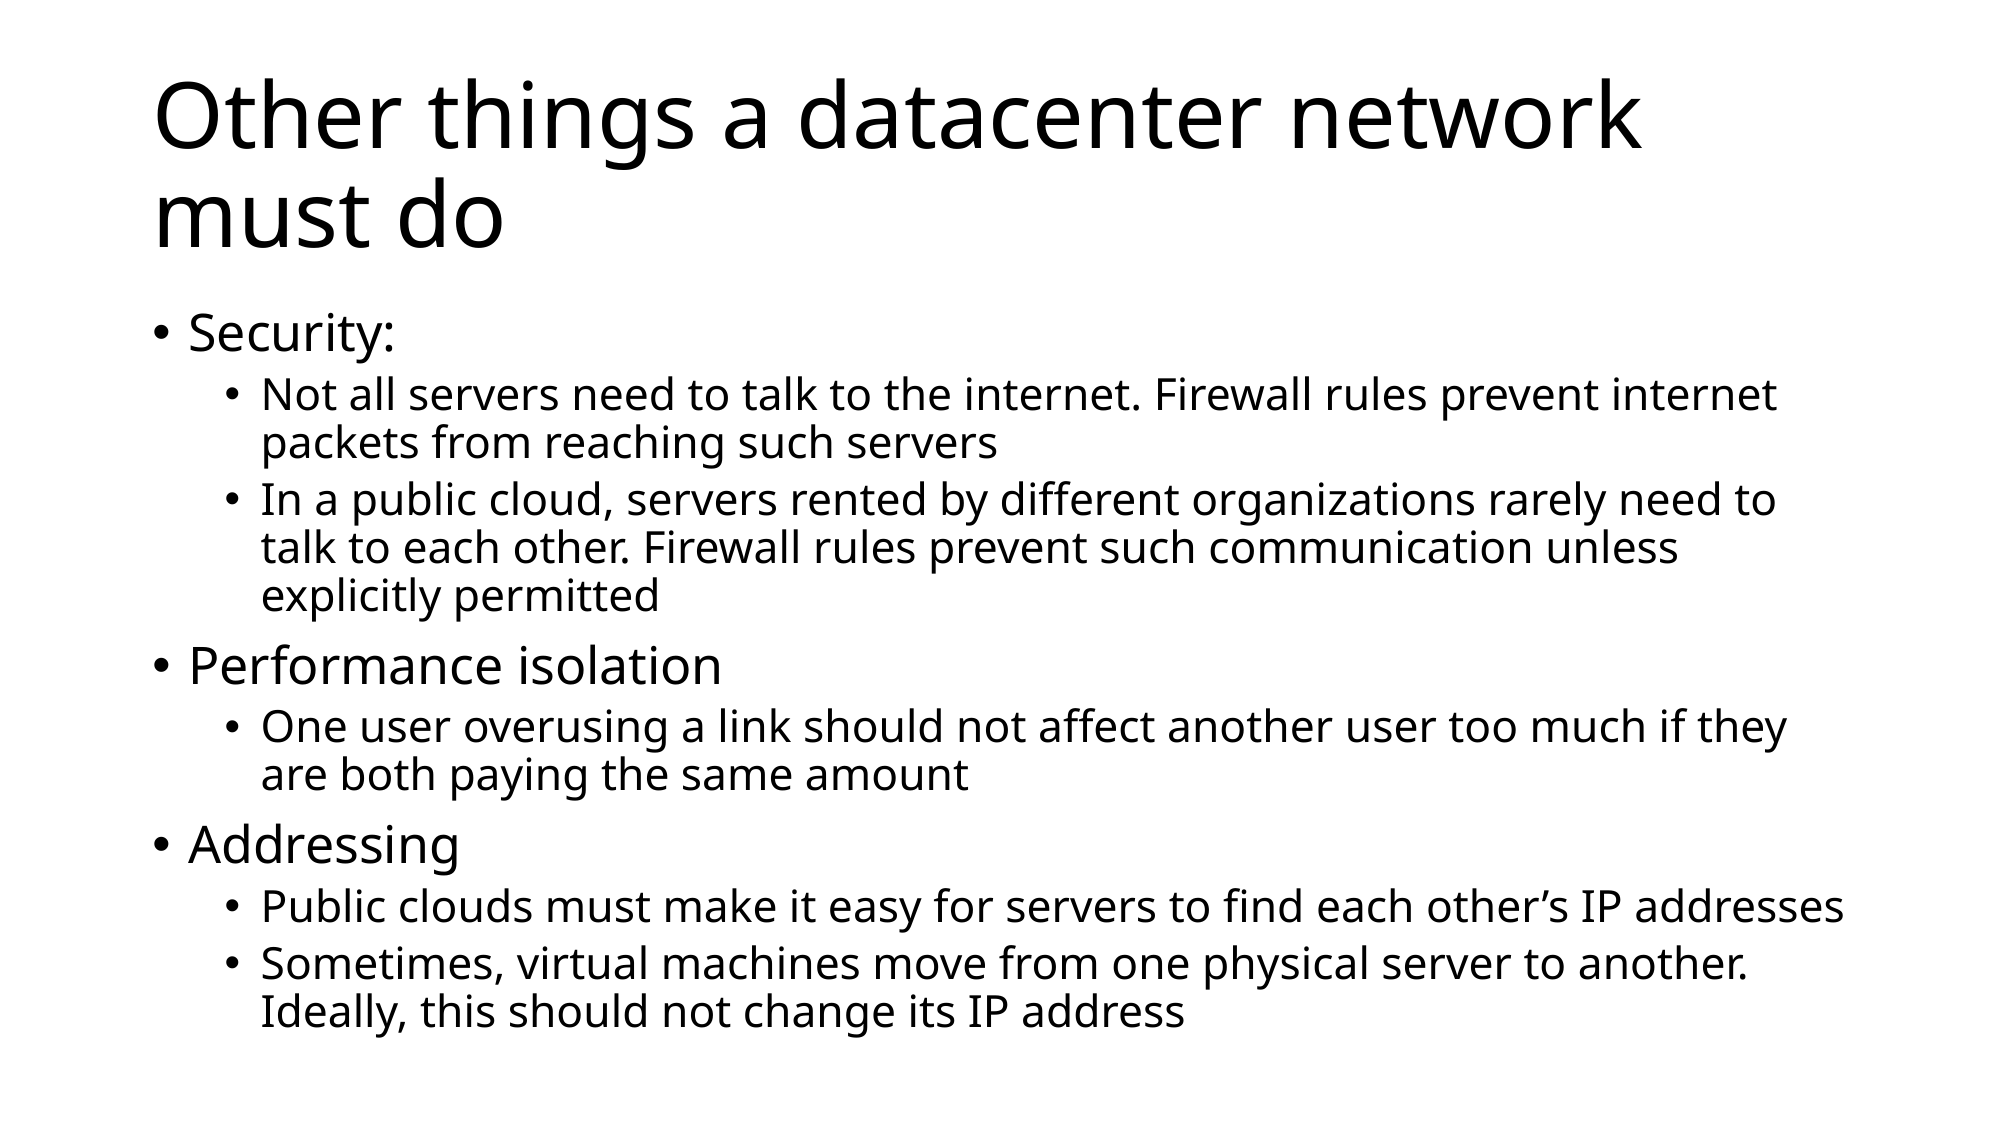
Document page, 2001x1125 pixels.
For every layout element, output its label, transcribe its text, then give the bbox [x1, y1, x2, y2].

title Other things a datacenter network must do [137, 59, 1863, 278]
list Security: Not all servers need to talk to the internet. Firewall rules prevent internet packets from reaching such servers In a public cloud, servers rented by different organizations rarely need to talk to each other. Firewall rules prevent such communication unless explicitly permitted Performance isolation One user overusing a link should not affect another user too much if they are both paying the same amount Addressing Public clouds must make it easy for servers to find each other’s IP addresses Sometimes, virtual machines move from one physical server to another. Ideally, this should not change its IP address [137, 299, 1863, 1066]
